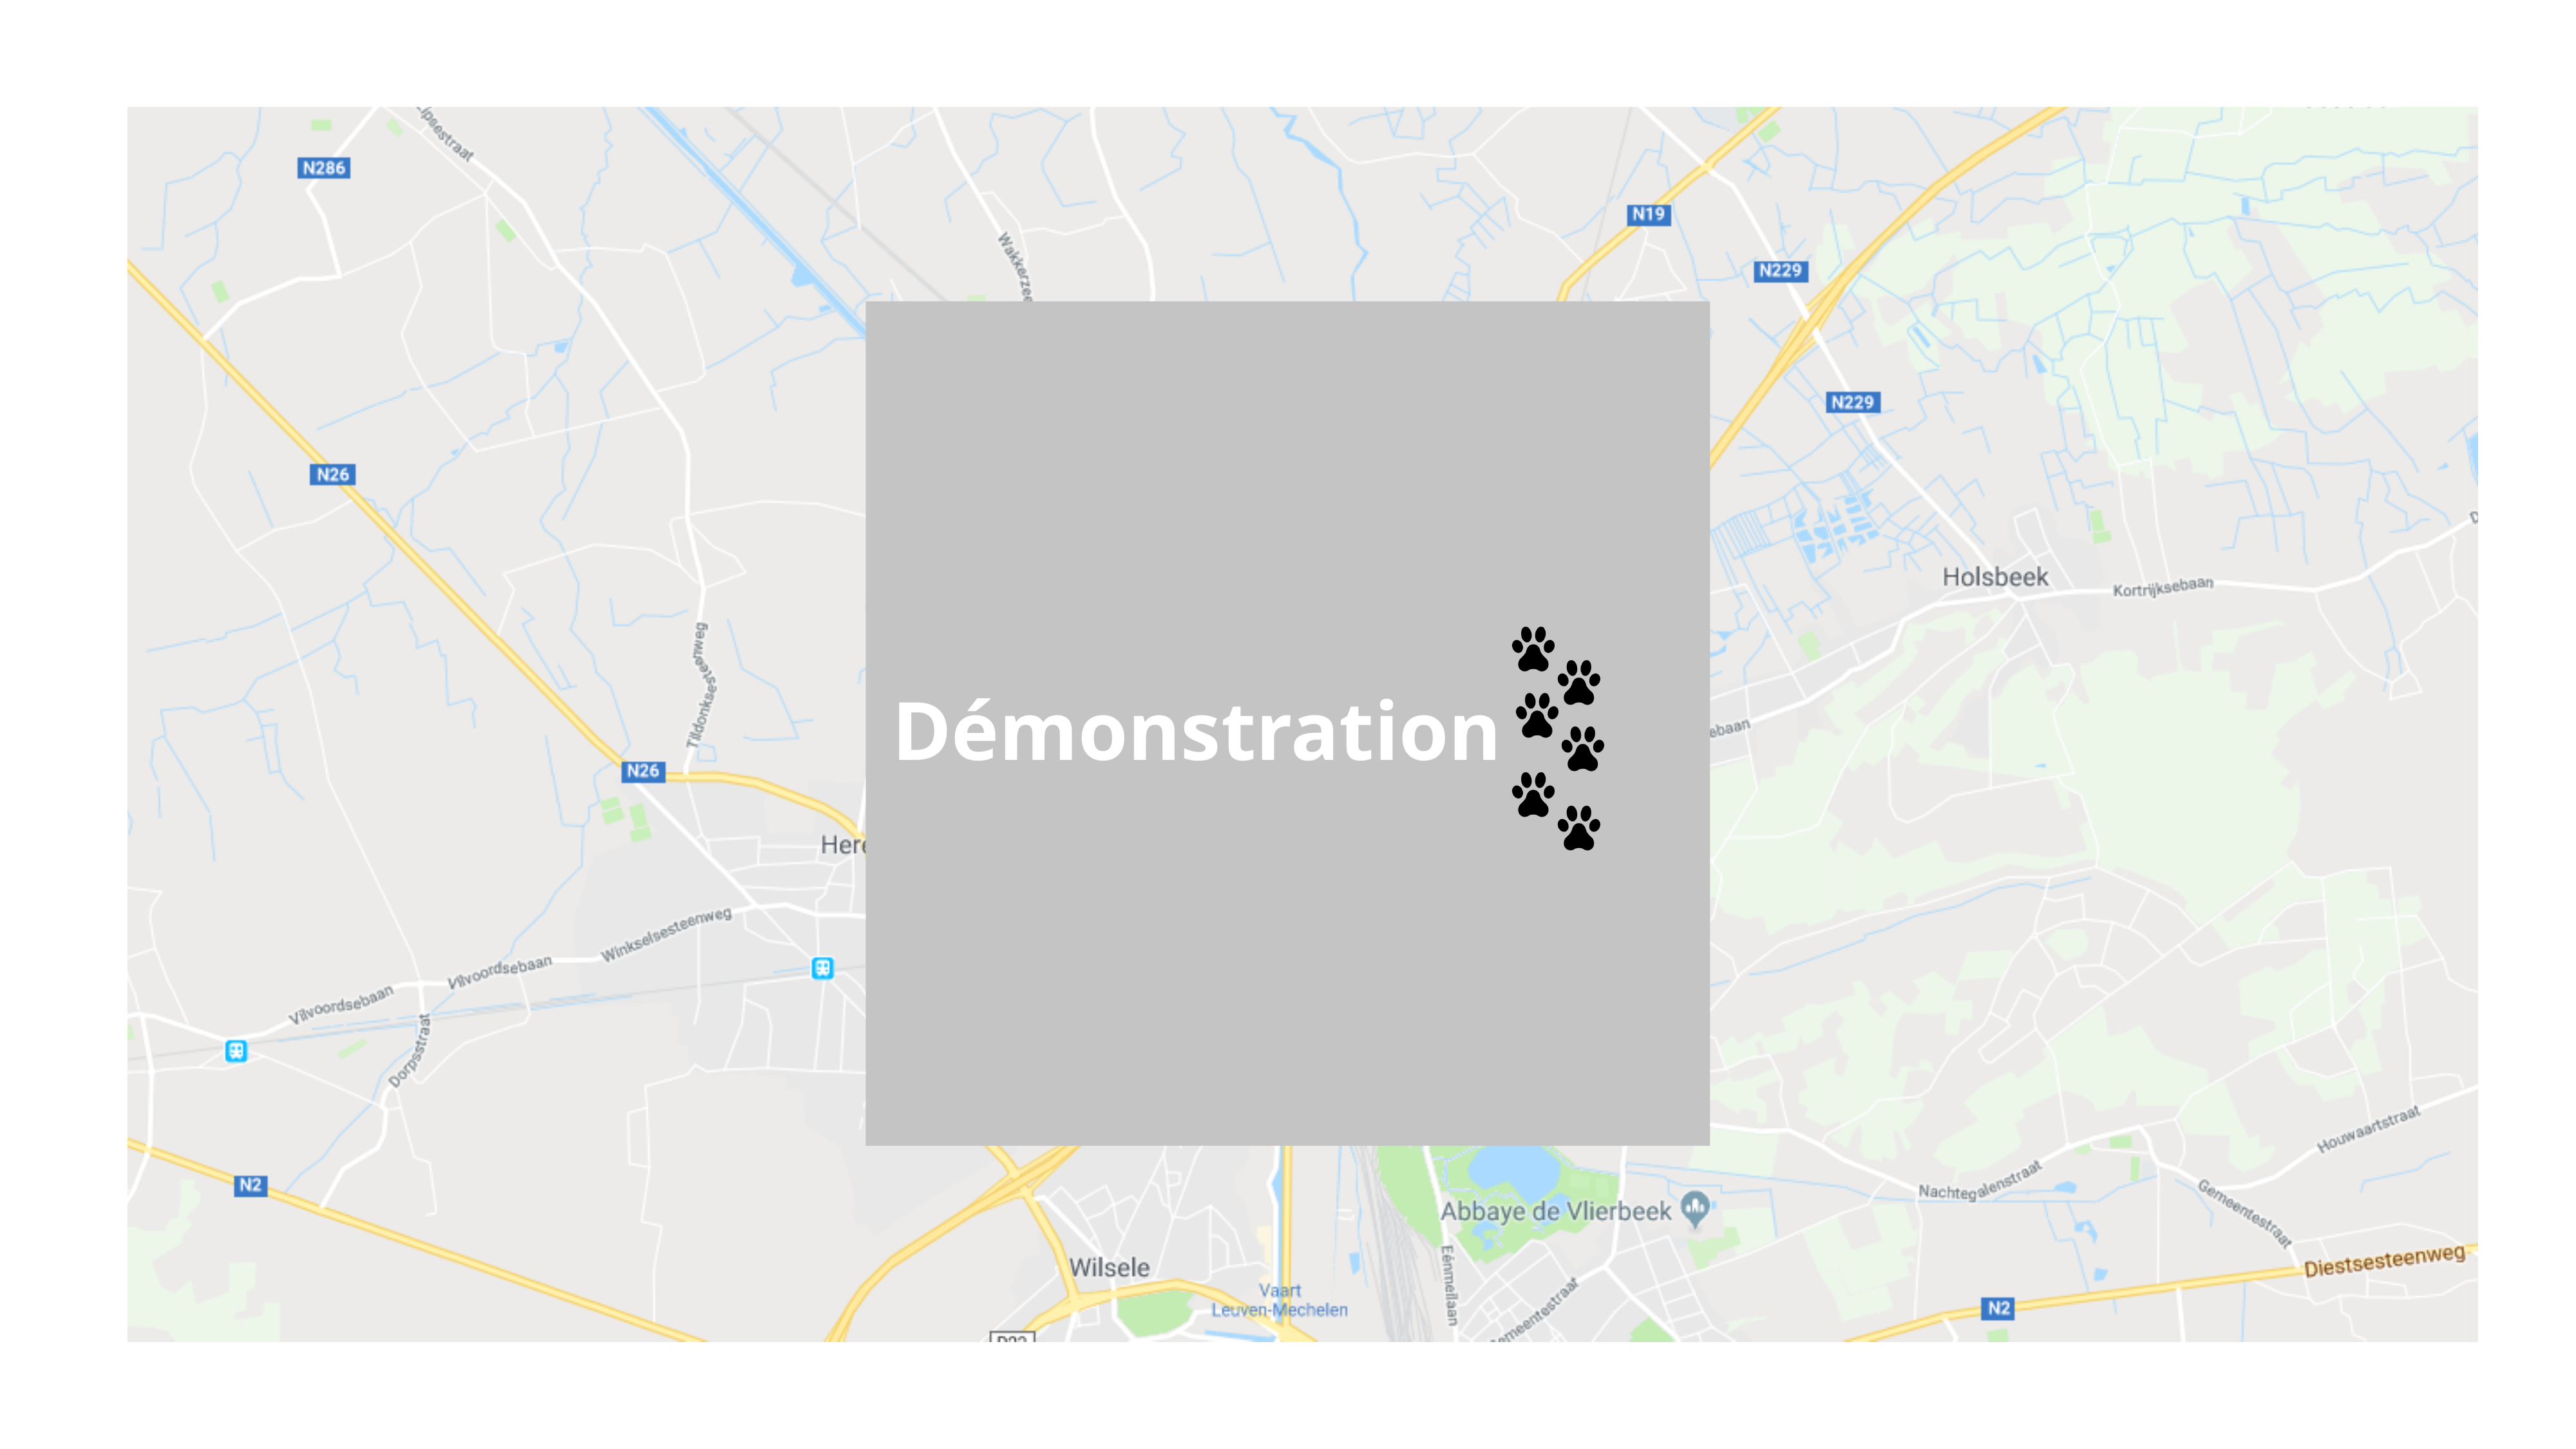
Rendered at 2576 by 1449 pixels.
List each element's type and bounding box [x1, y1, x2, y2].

picture [127, 107, 2478, 1342]
text_box [866, 301, 1710, 1146]
